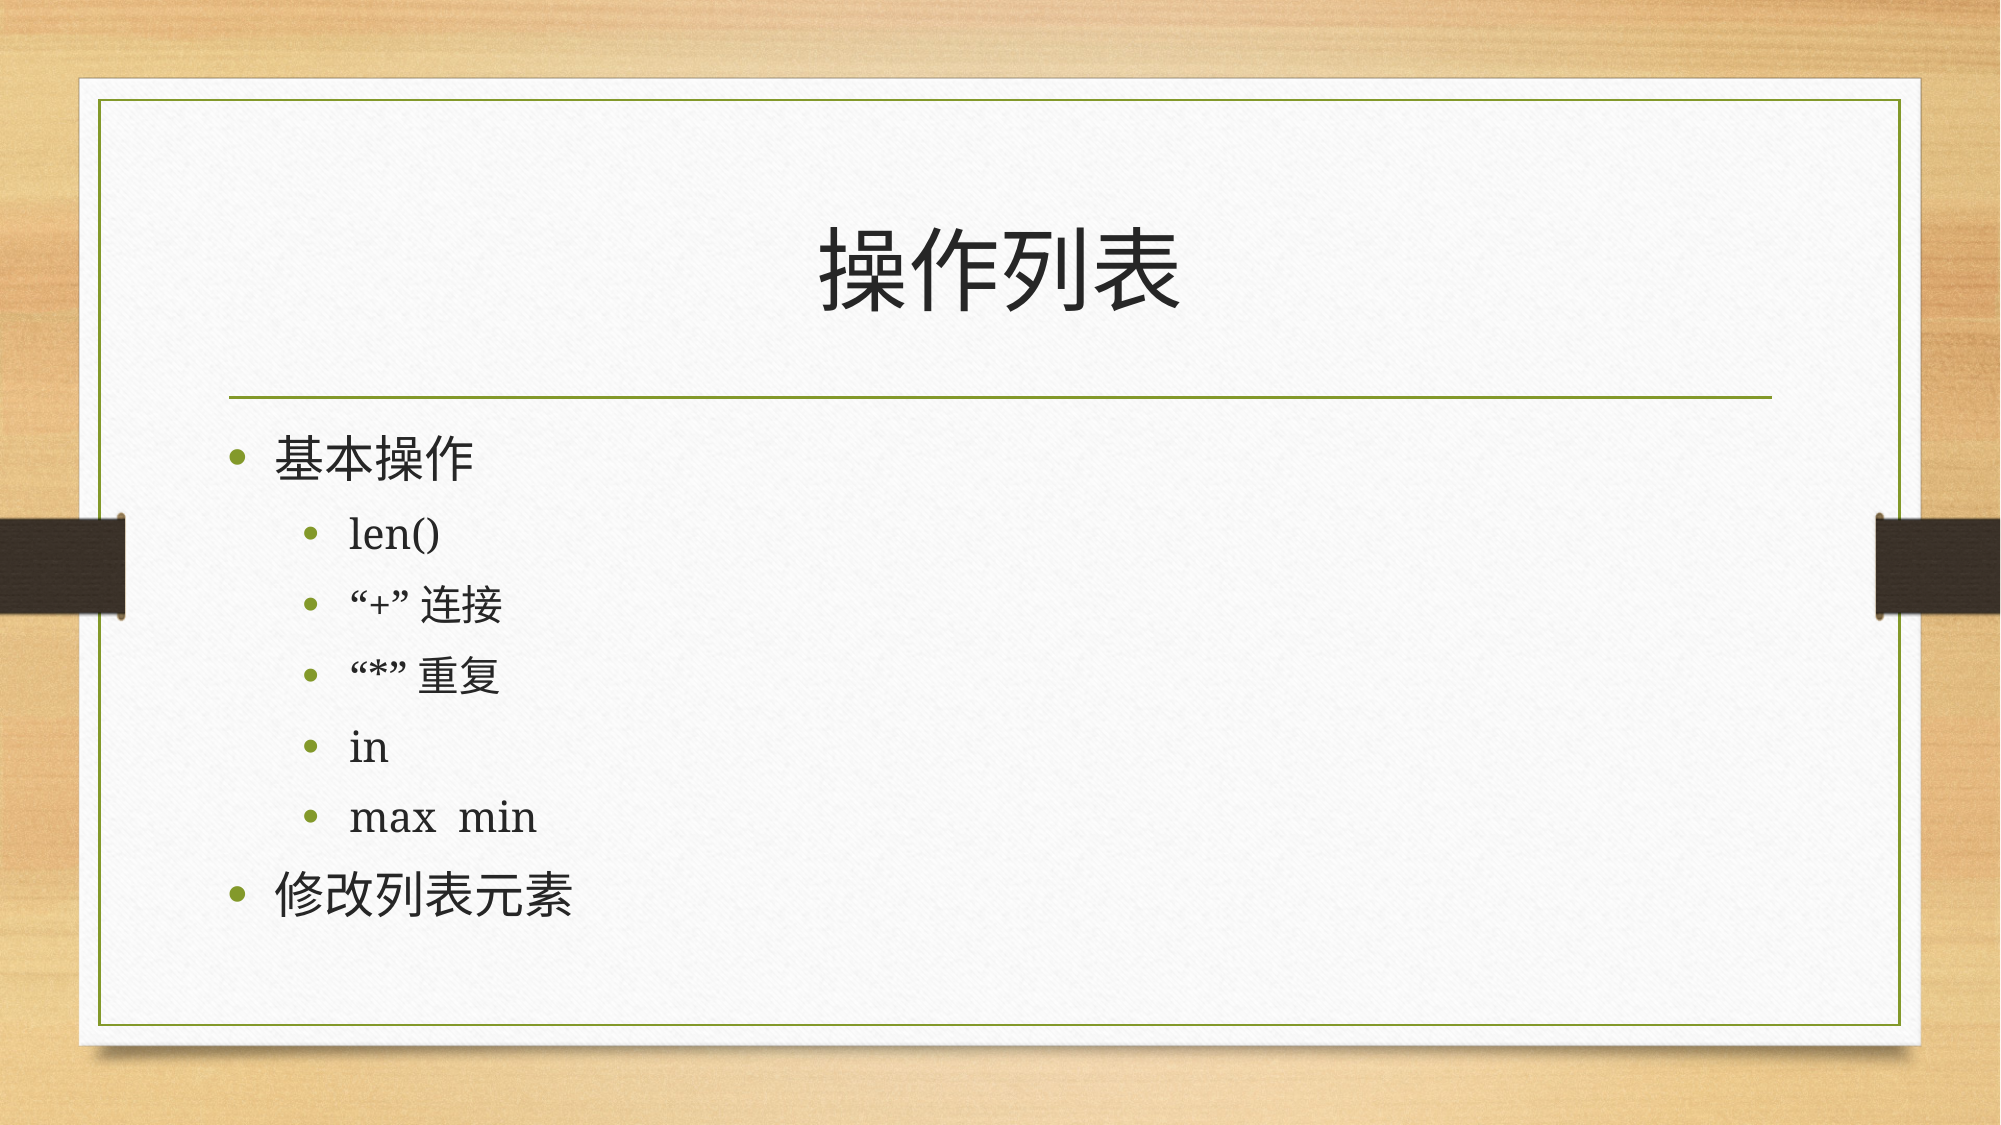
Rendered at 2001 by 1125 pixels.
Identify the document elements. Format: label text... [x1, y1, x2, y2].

list 基本操作 len() “+”连接 “*”重复 in max min 修改列表元素 [212, 419, 1788, 964]
picture [0, 0, 2001, 1125]
title 操作列表 [212, 161, 1788, 375]
